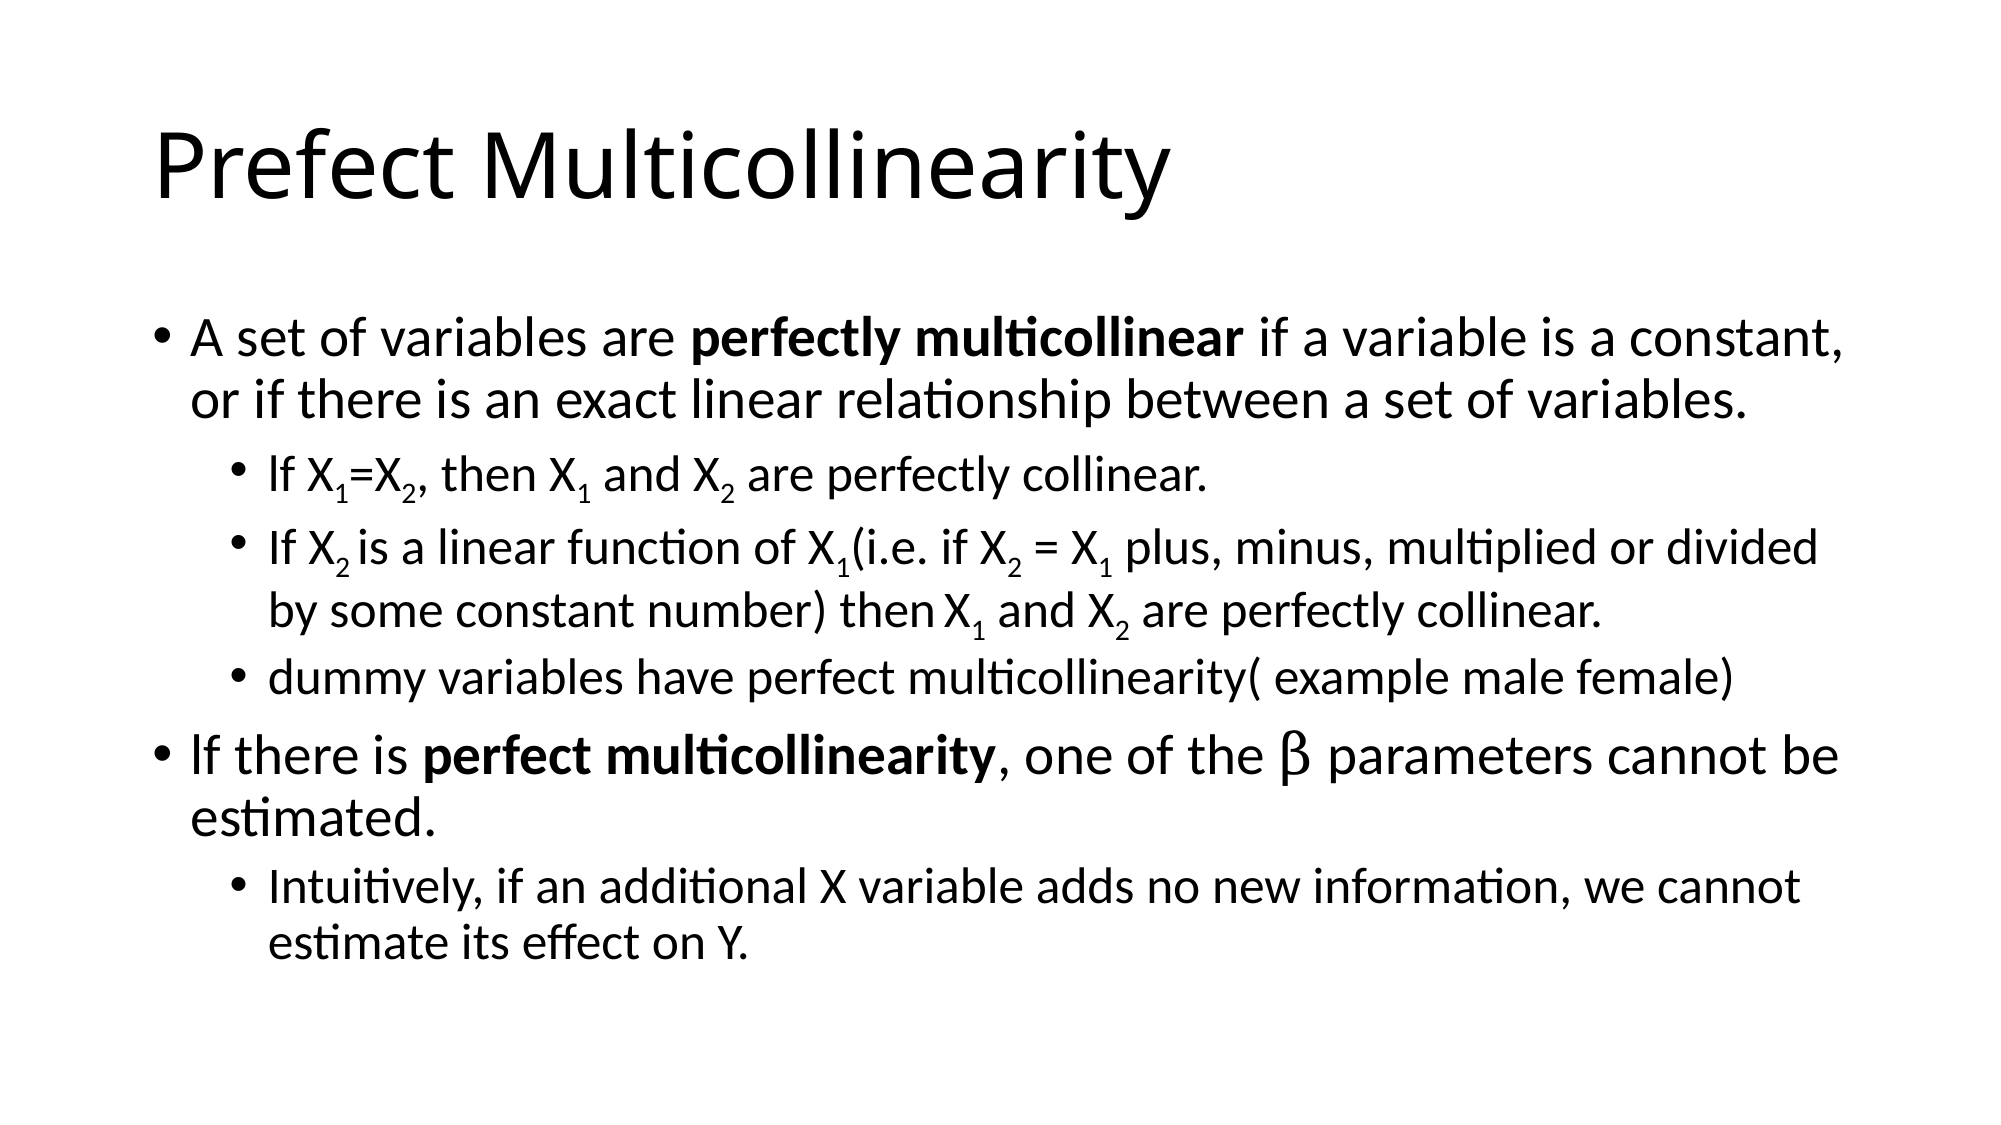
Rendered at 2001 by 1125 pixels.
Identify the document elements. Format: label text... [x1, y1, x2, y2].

title Prefect Multicollinearity [137, 59, 1863, 278]
list A set of variables are perfectly multicollinear if a variable is a constant, or if there is an exact linear relationship between a set of variables. lf X1=X2, then X1 and X2 are perfectly collinear. If X2 is a linear function of X1(i.e. if X2 = X1 plus, minus, multiplied or divided by some constant number) then X1 and X2 are perfectly collinear. dummy variables have perfect multicollinearity( example male female) lf there is perfect multicollinearity, one of the β parameters cannot be estimated. Intuitively, if an additional X variable adds no new information, we cannot estimate its effect on Y. [137, 299, 1863, 1014]
